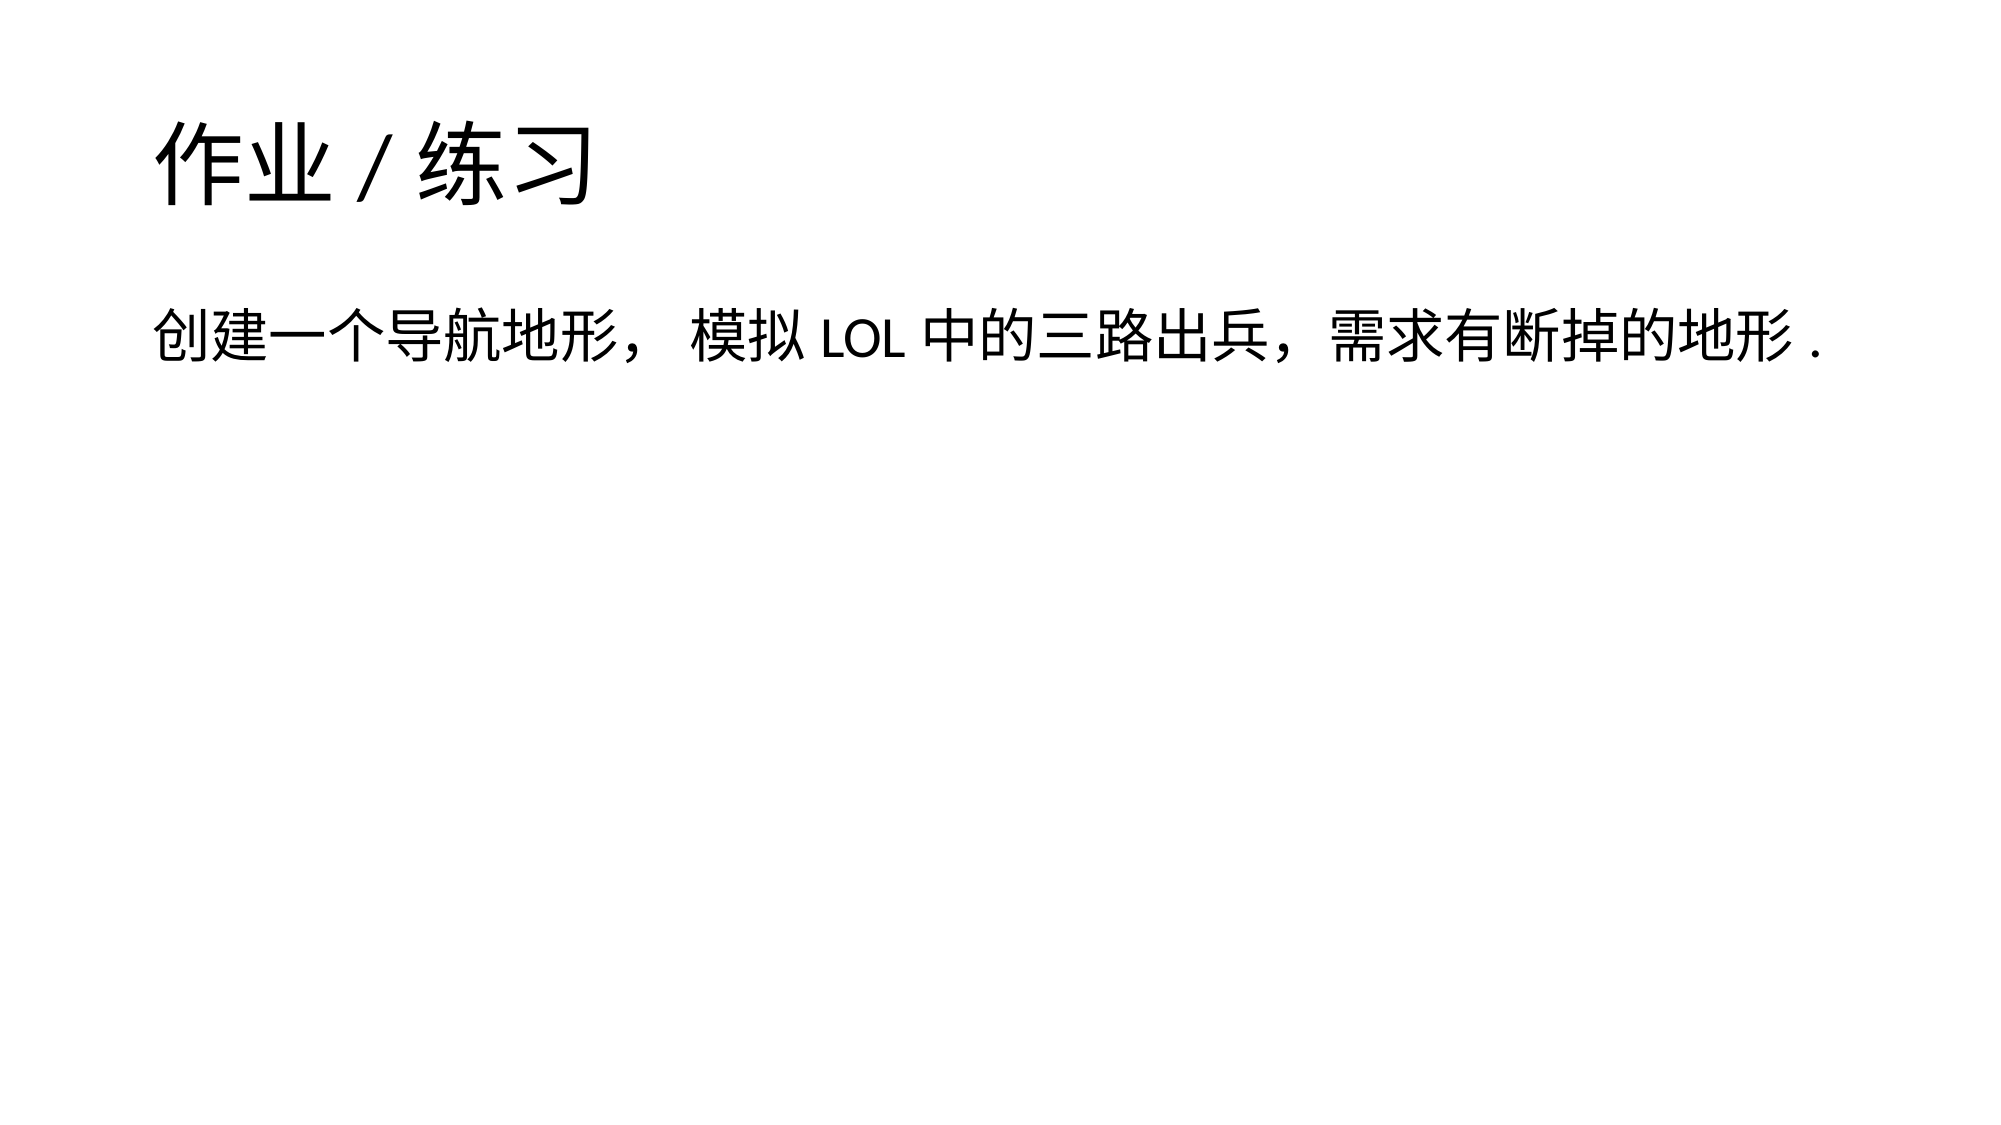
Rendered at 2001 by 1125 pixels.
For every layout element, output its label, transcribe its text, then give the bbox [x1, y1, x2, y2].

title 作业/练习 [137, 59, 1863, 278]
list 创建一个导航地形， 模拟LOL中的三路出兵，需求有断掉的地形. [137, 299, 1863, 1014]
